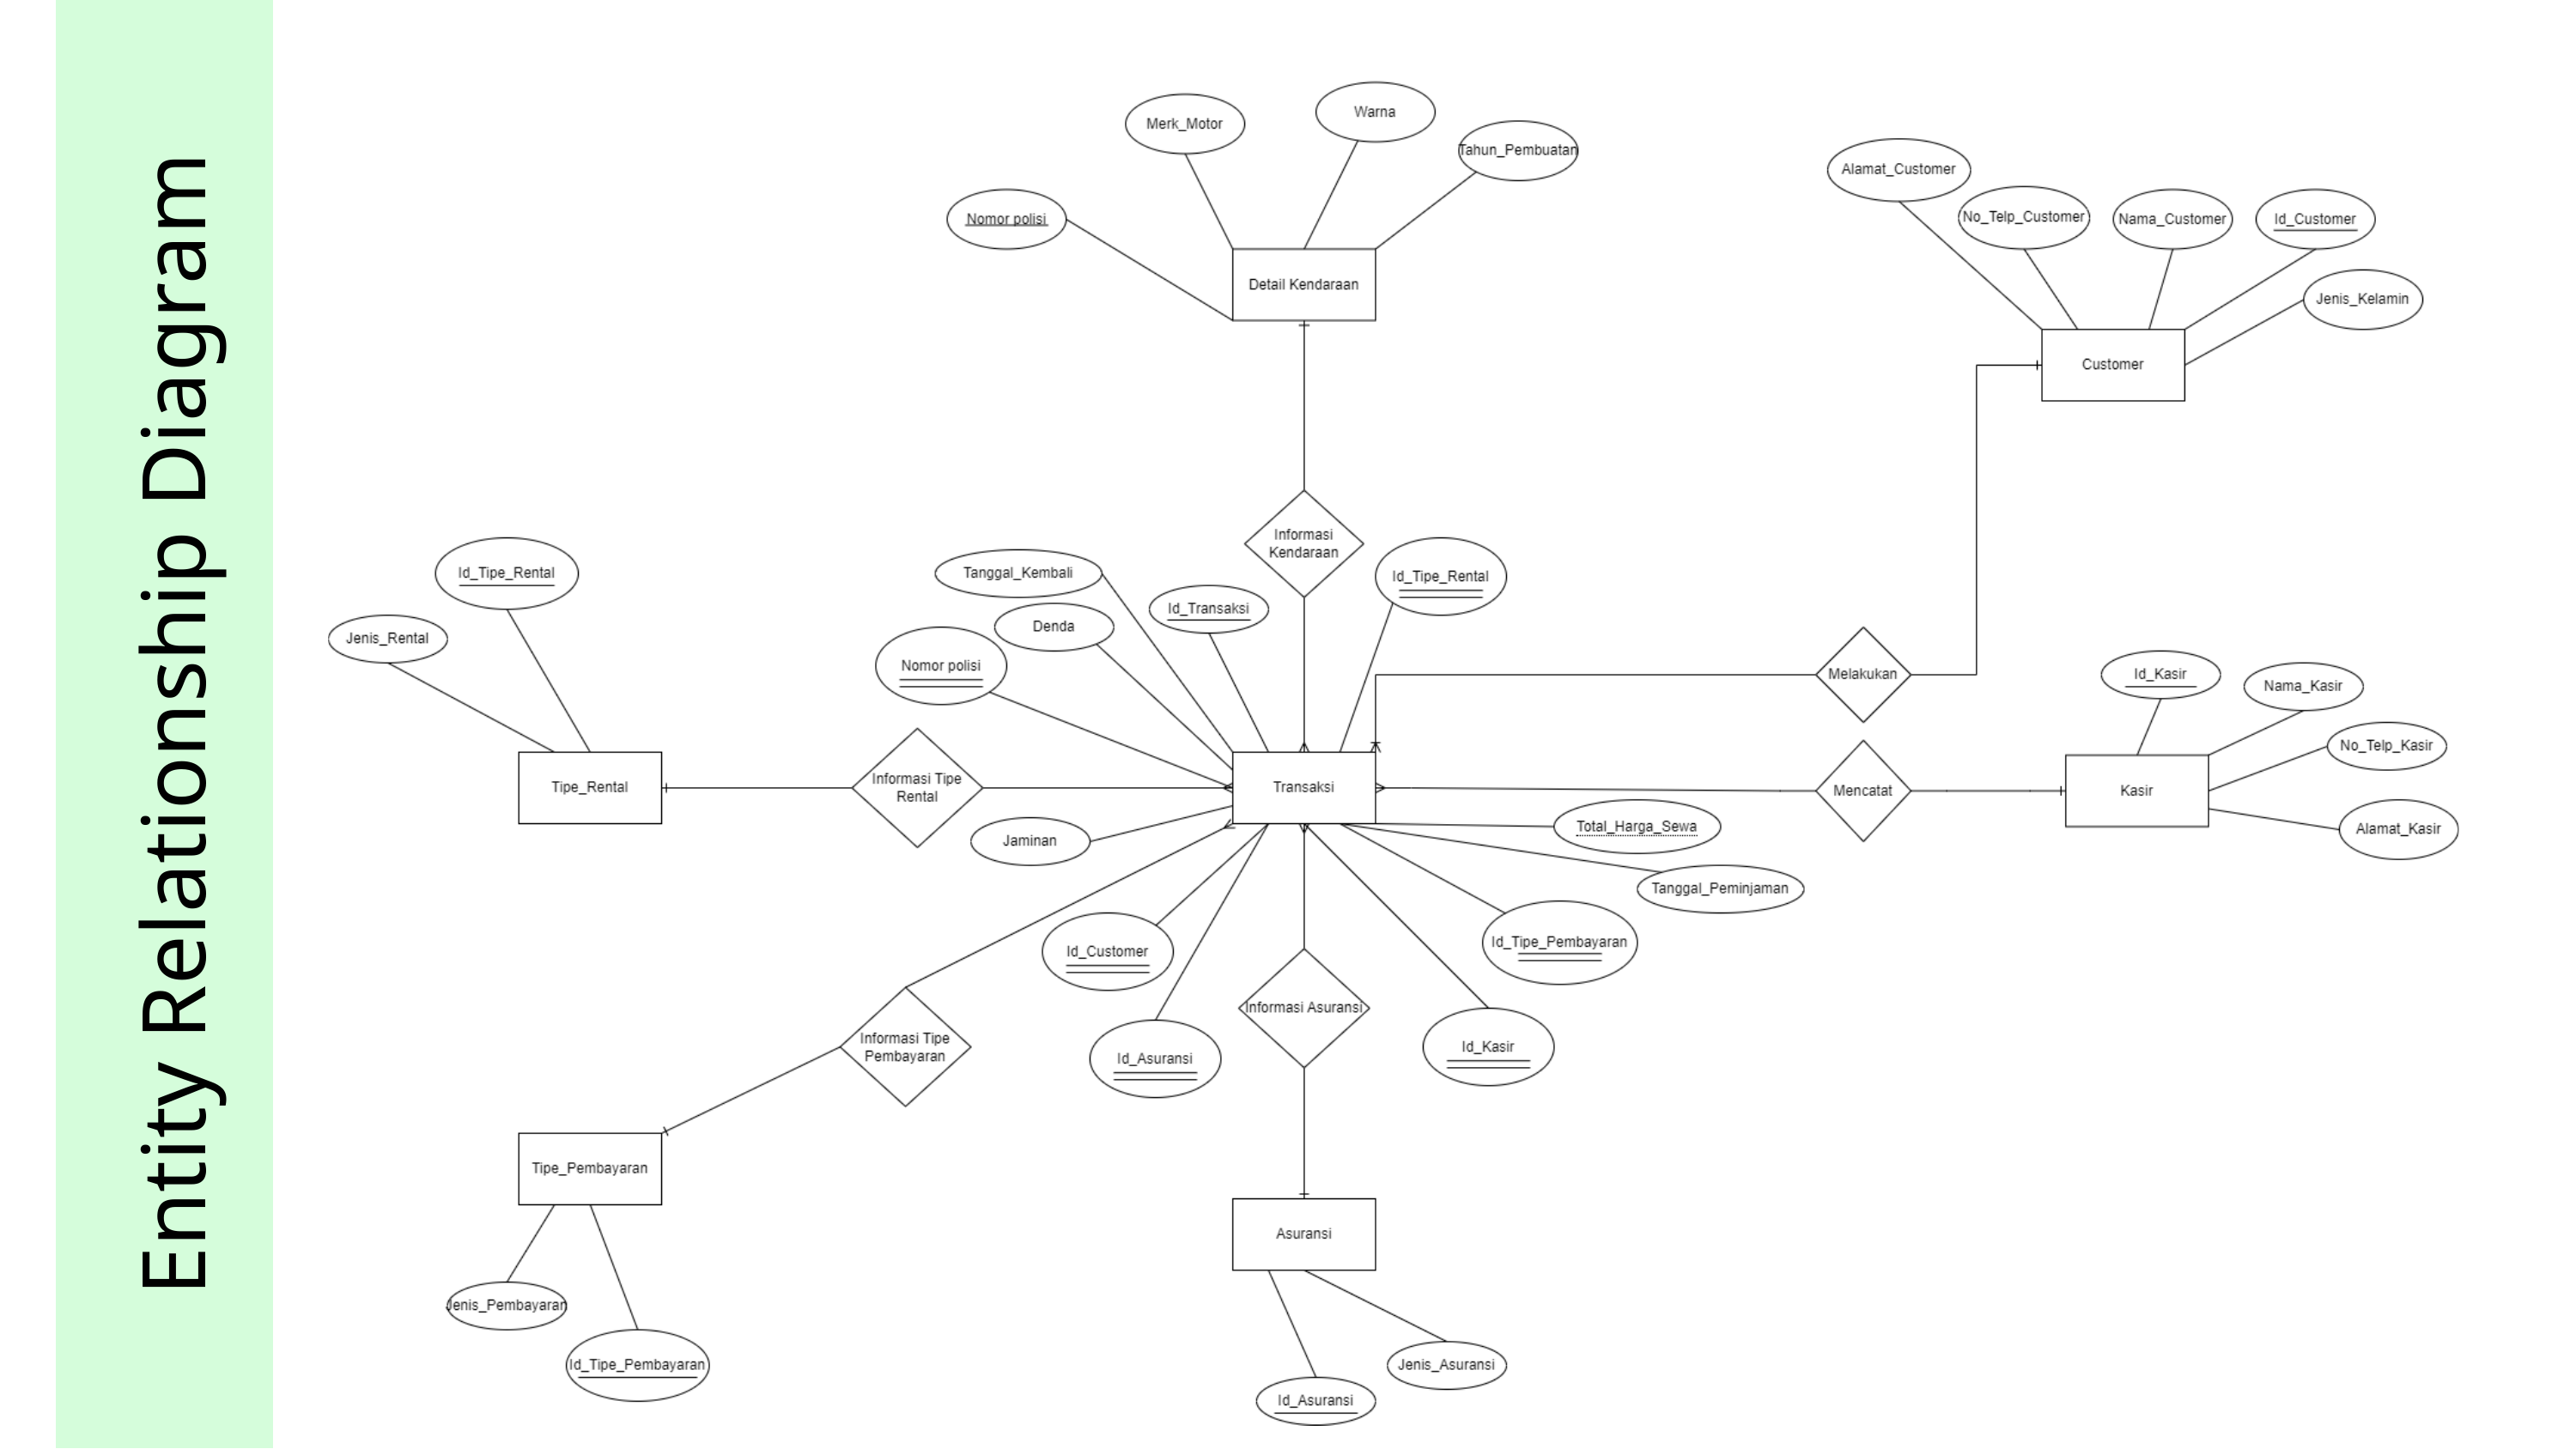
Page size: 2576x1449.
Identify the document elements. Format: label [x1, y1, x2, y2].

text_box [55, 0, 274, 1449]
text_box [328, 0, 2459, 1426]
